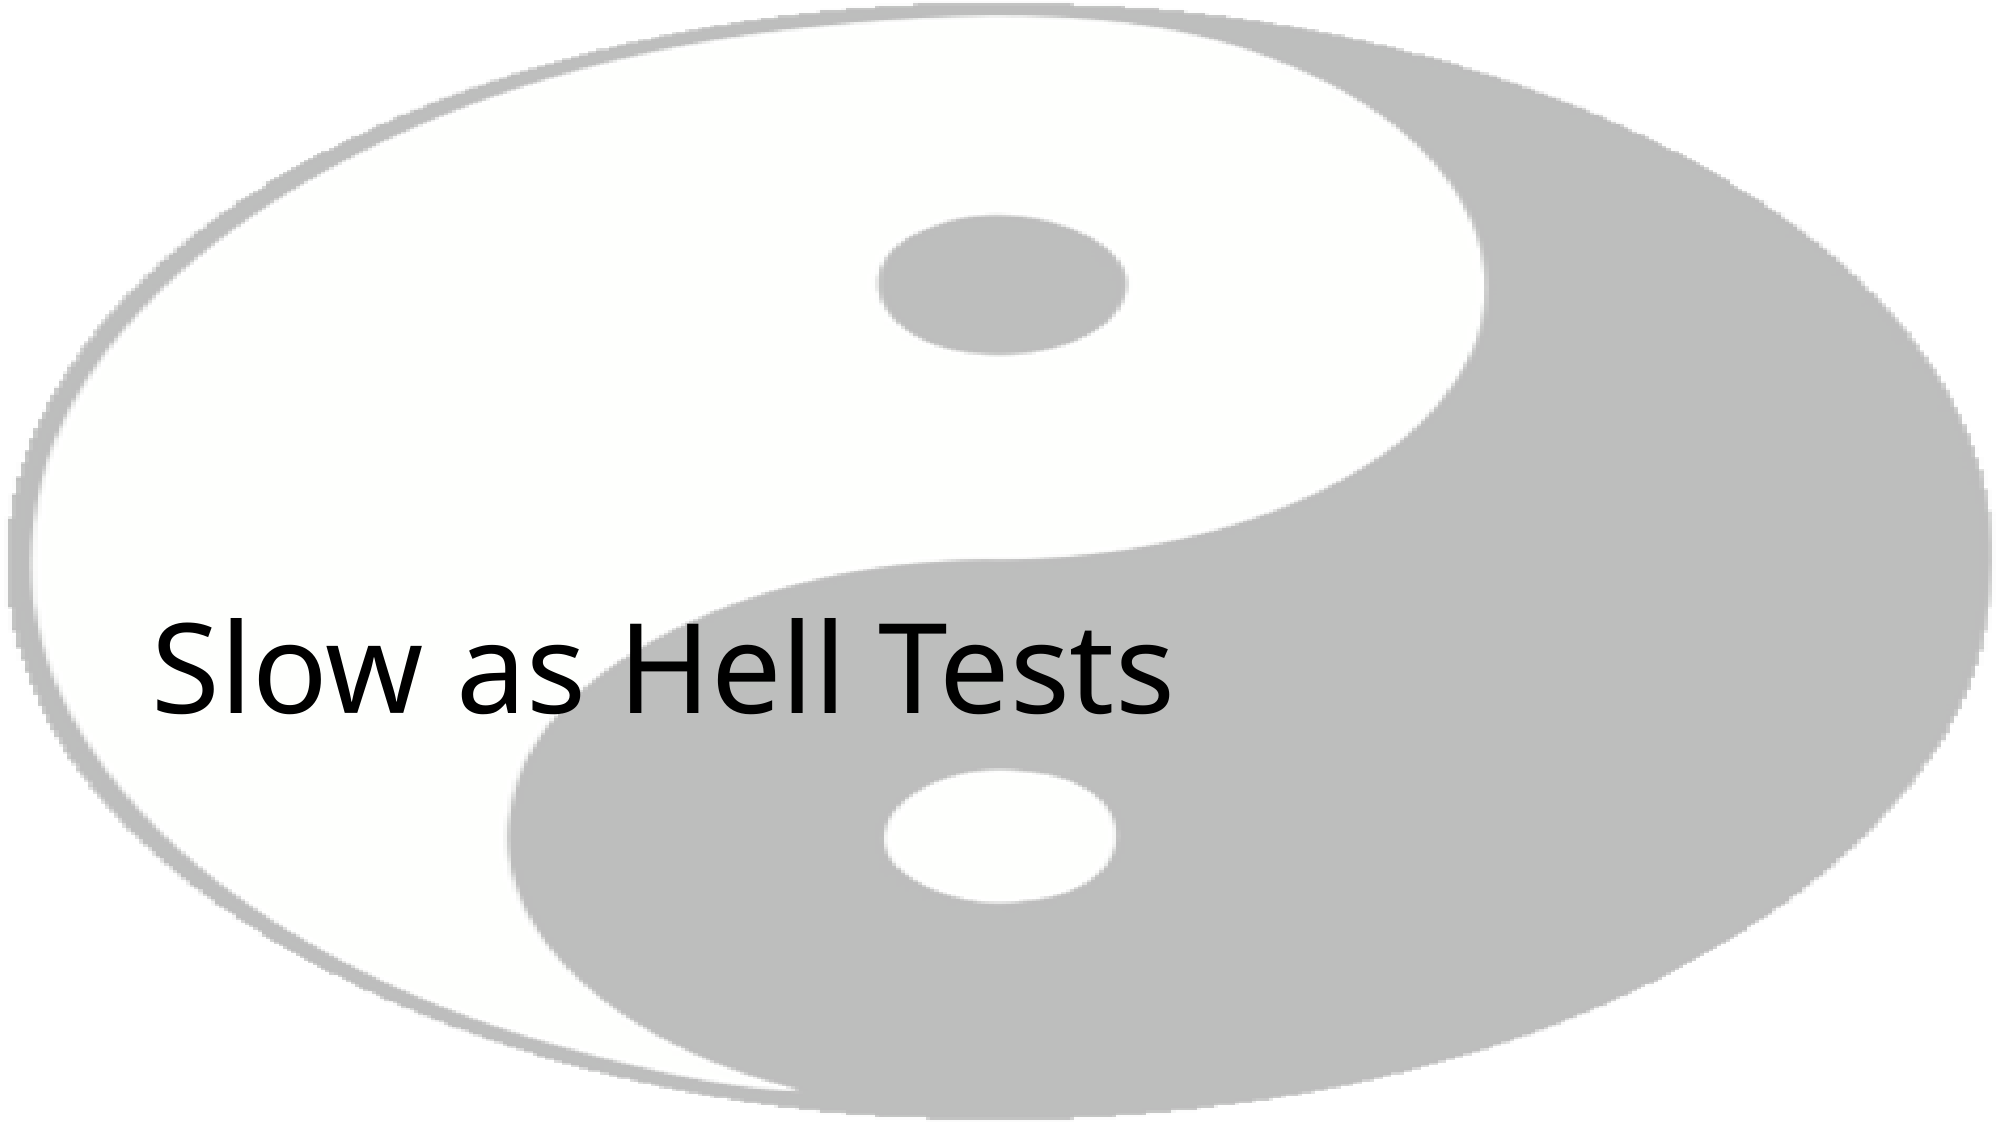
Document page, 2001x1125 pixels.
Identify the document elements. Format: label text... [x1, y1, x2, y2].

title Slow as Hell Tests [136, 280, 1862, 749]
